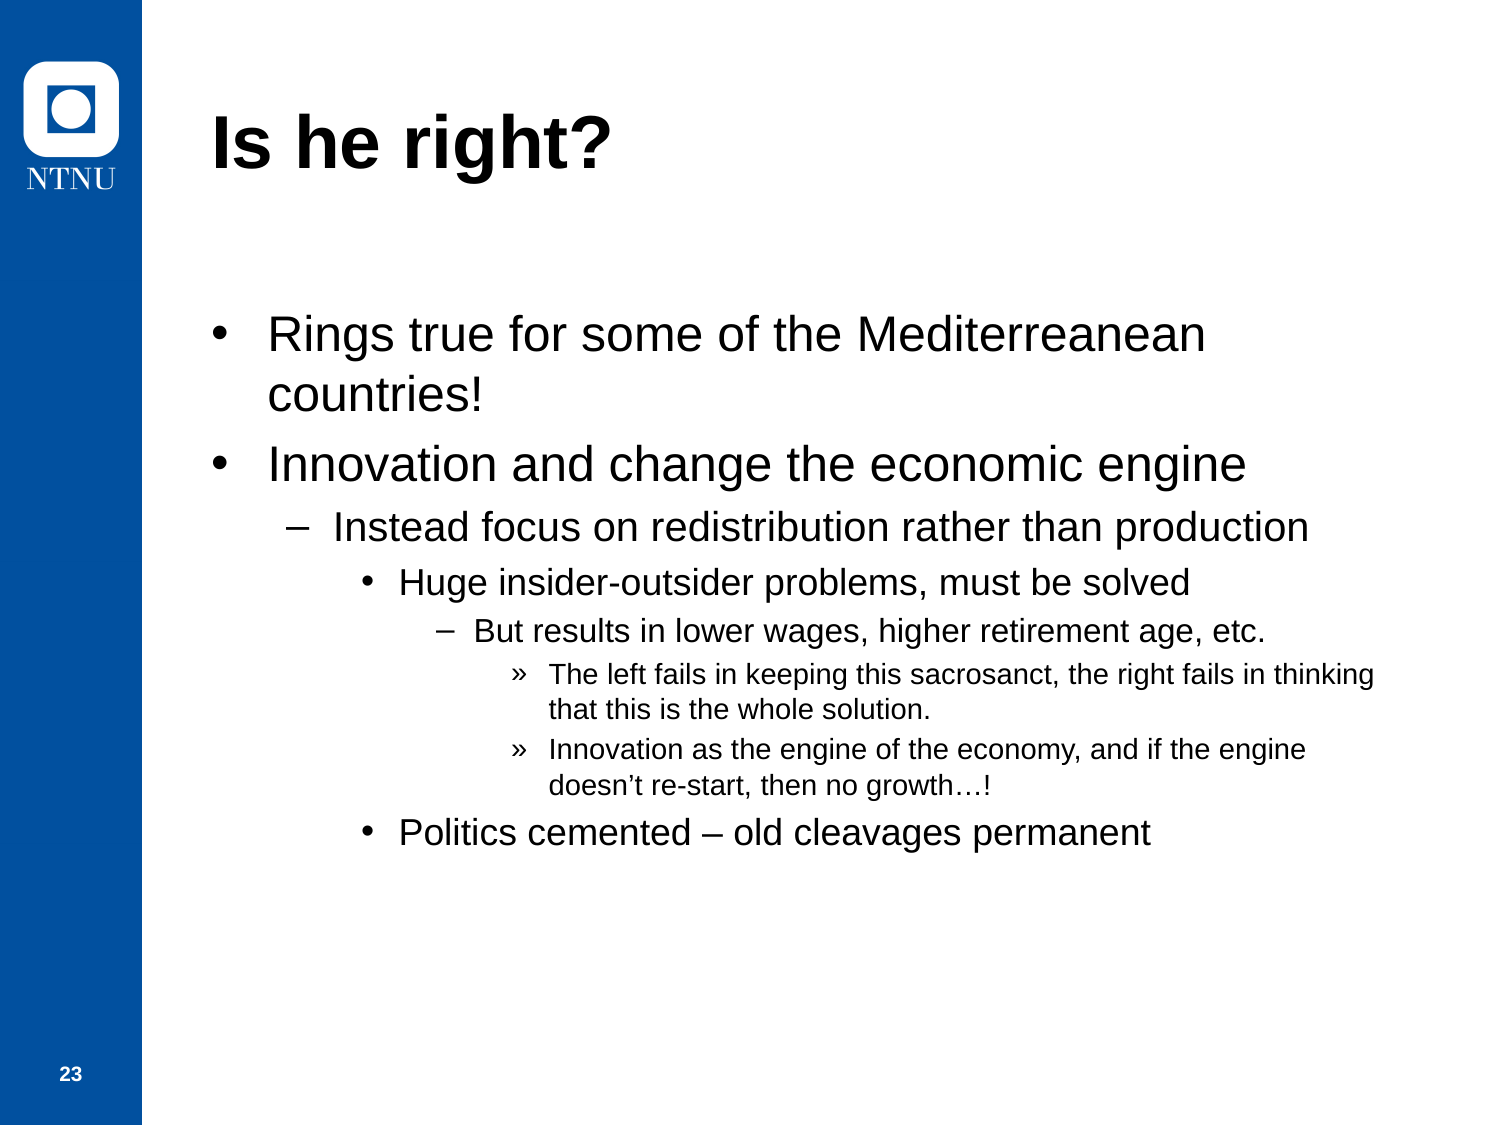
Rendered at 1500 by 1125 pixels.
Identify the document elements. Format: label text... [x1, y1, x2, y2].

title Is he right? [195, 45, 1412, 233]
picture [0, 0, 142, 1125]
list Rings true for some of the Mediterreanean countries! Innovation and change the economic engine Instead focus on redistribution rather than production Huge insider-outsider problems, must be solved But results in lower wages, higher retirement age, etc. The left fails in keeping this sacrosanct, the right fails in thinking that this is the whole solution. Innovation as the engine of the economy, and if the engine doesn’t re-start, then no growth…! Politics cemented – old cleavages permanent [195, 294, 1412, 1060]
